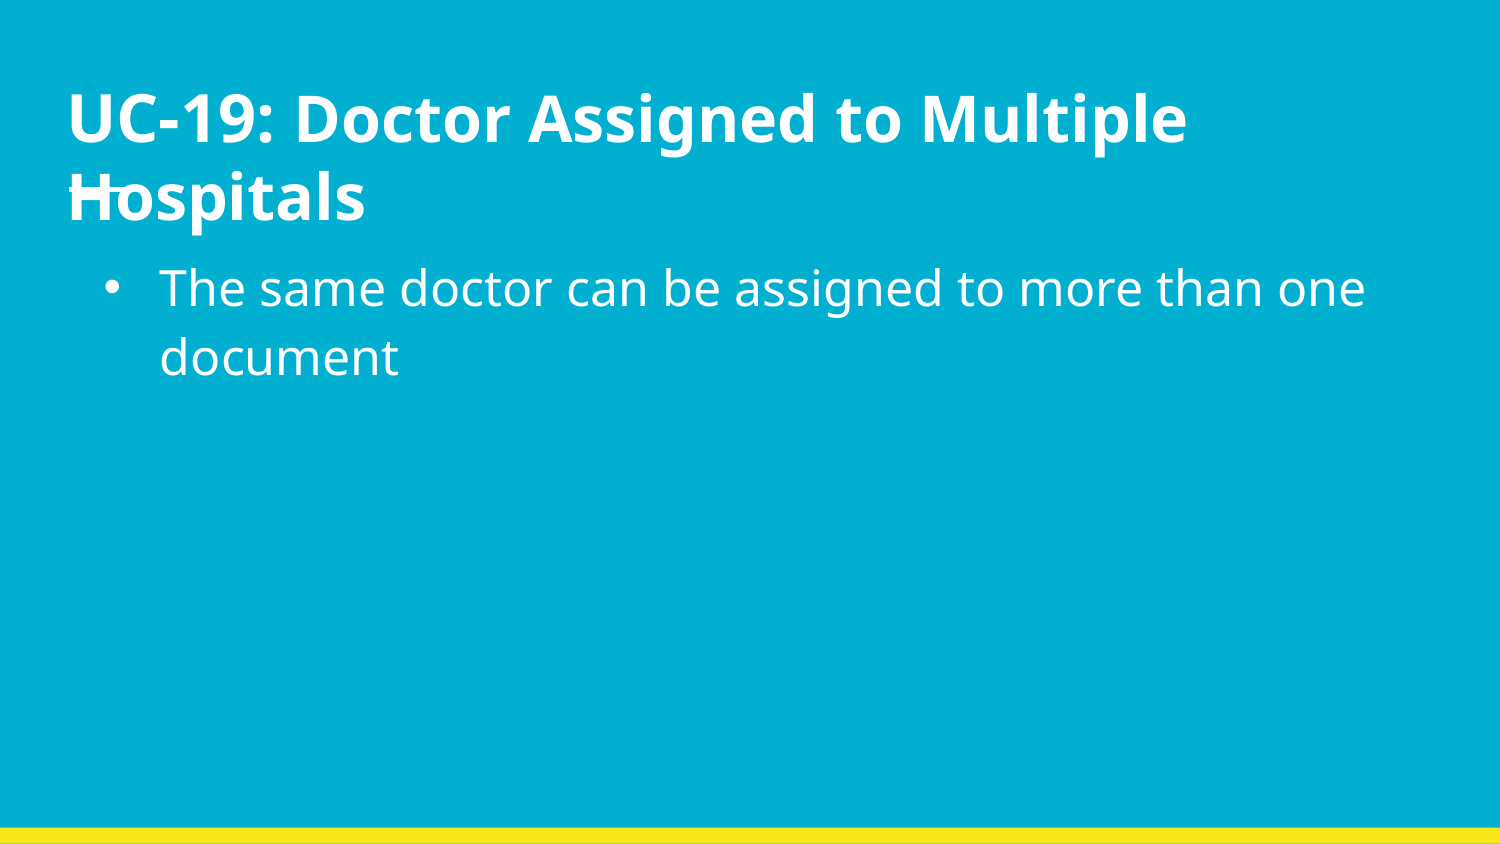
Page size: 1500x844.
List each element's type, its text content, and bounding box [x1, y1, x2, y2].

title UC-19: Doctor Assigned to Multiple Hospitals [51, 61, 1449, 167]
list The same doctor can be assigned to more than one document [51, 232, 1449, 750]
